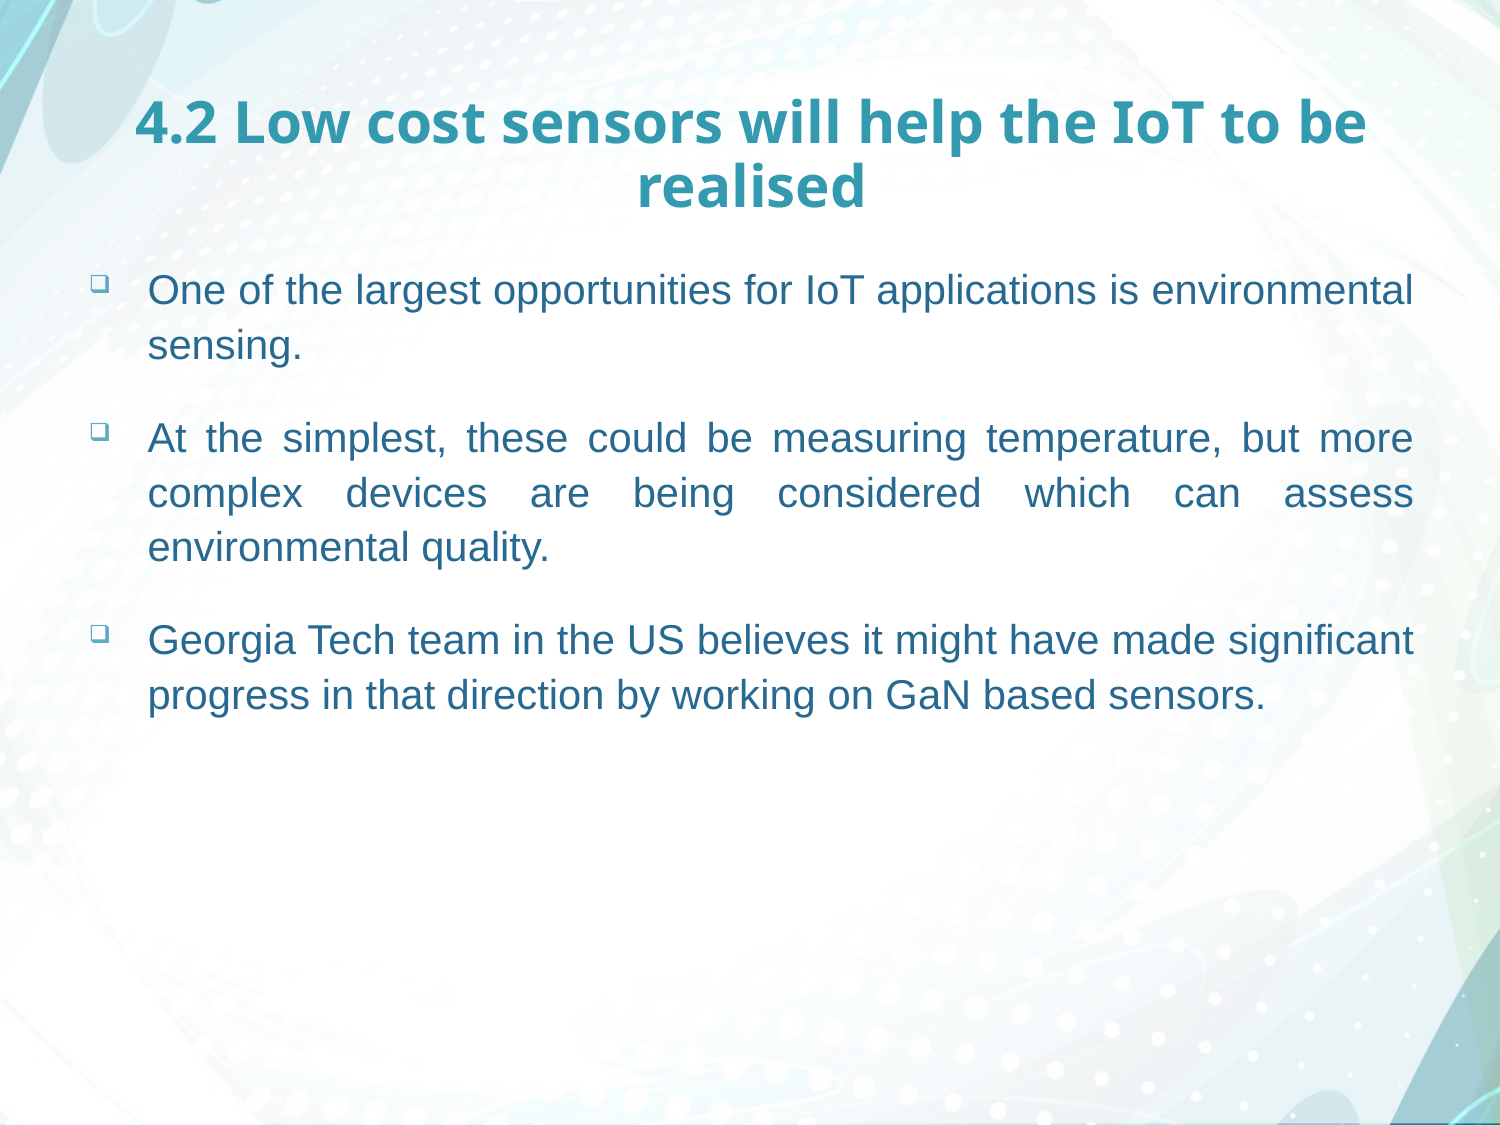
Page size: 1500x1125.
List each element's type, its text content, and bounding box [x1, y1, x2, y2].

title 4.2 Low cost sensors will help the IoT to be realised [2, 34, 1500, 228]
list One of the largest opportunities for IoT applications is environmental sensing. At the simplest, these could be measuring temperature, but more complex devices are being considered which can assess environmental quality. Georgia Tech team in the US believes it might have made significant progress in that direction by working on GaN based sensors. [73, 250, 1430, 1044]
